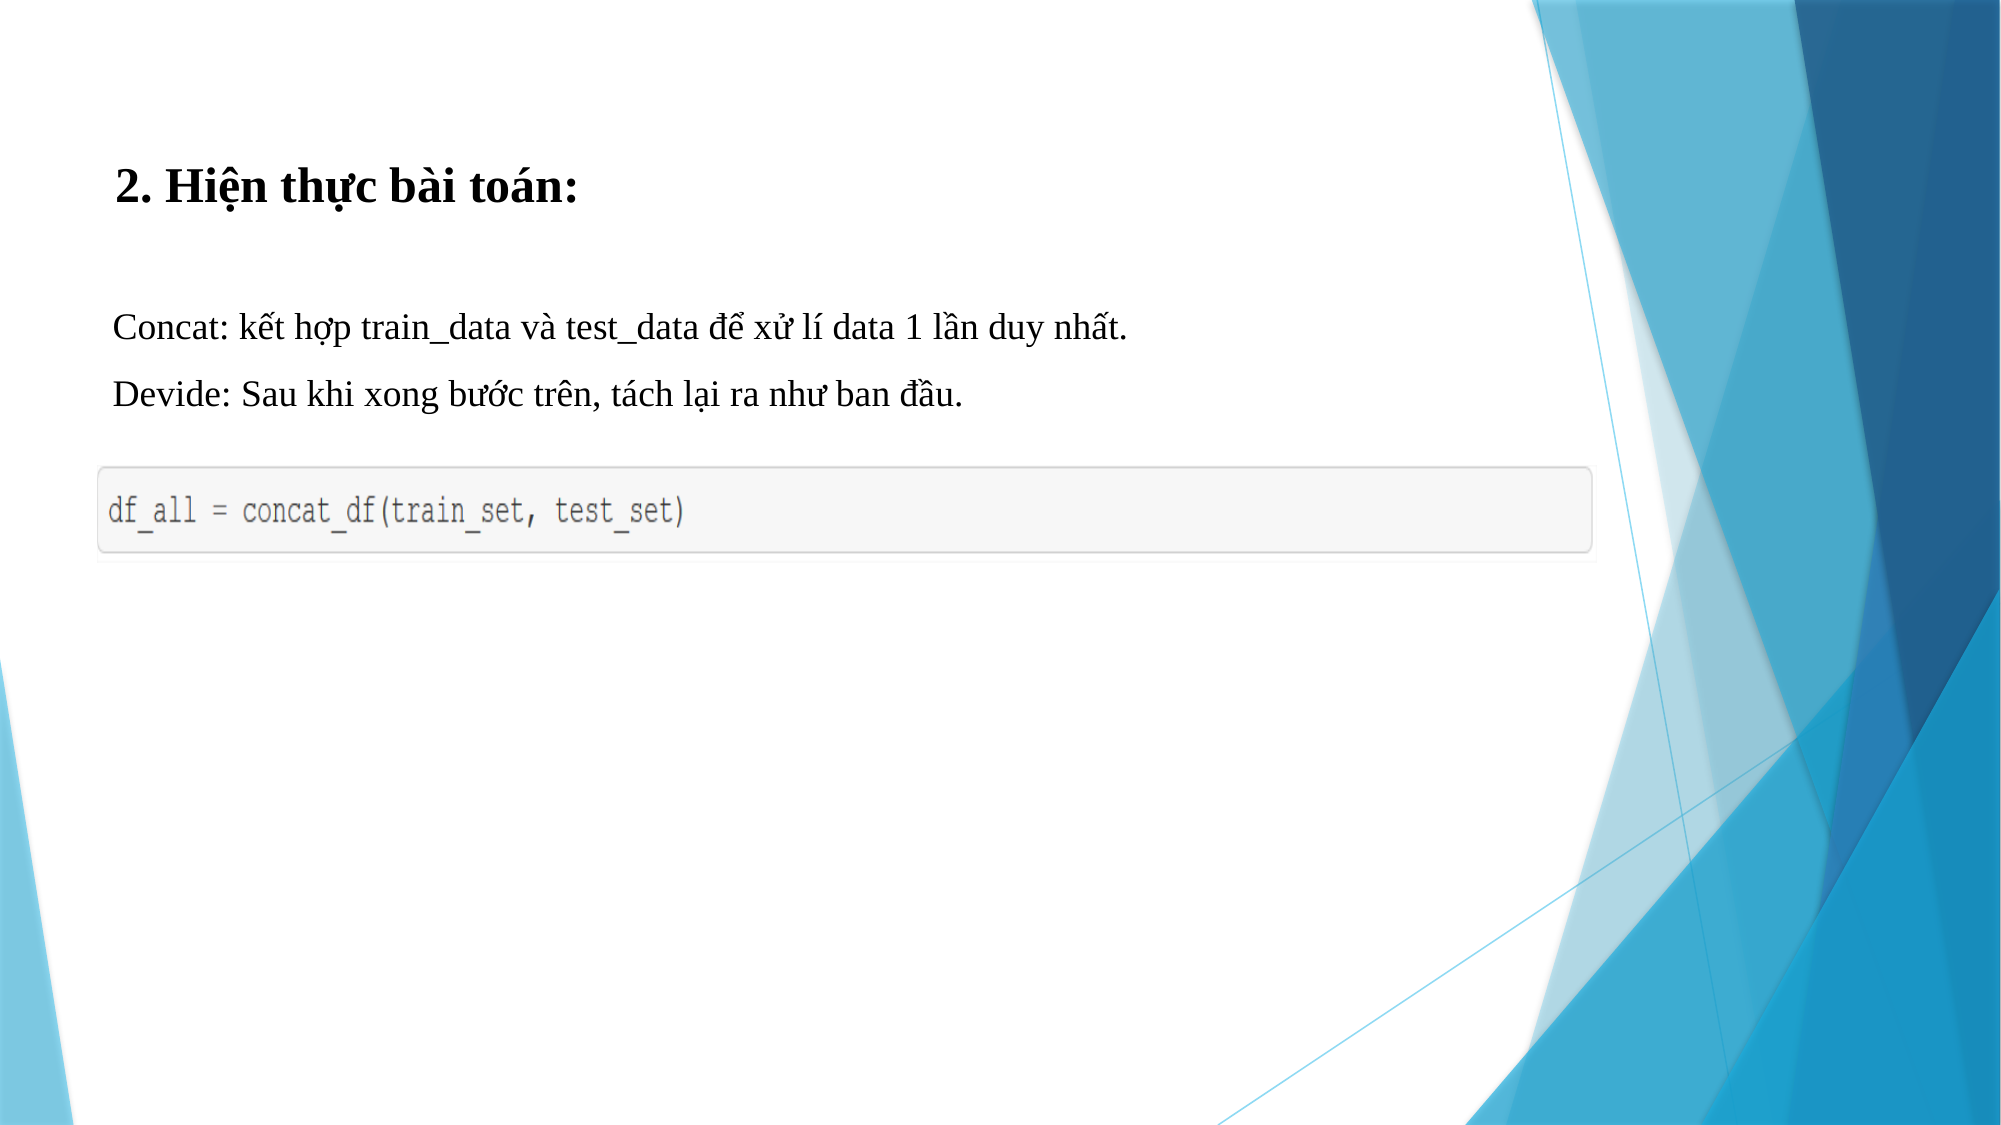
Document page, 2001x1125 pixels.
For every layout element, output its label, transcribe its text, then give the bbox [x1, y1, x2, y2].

picture [97, 465, 1597, 563]
text_box 2. Hiện thực bài toán: [100, 145, 596, 221]
text_box Concat: kết hợp train_data và test_data để xử lí data 1 lần duy nhất. Devide: Sau khi xong bước trên, tách lại ra như ban đầu. [97, 271, 1554, 422]
